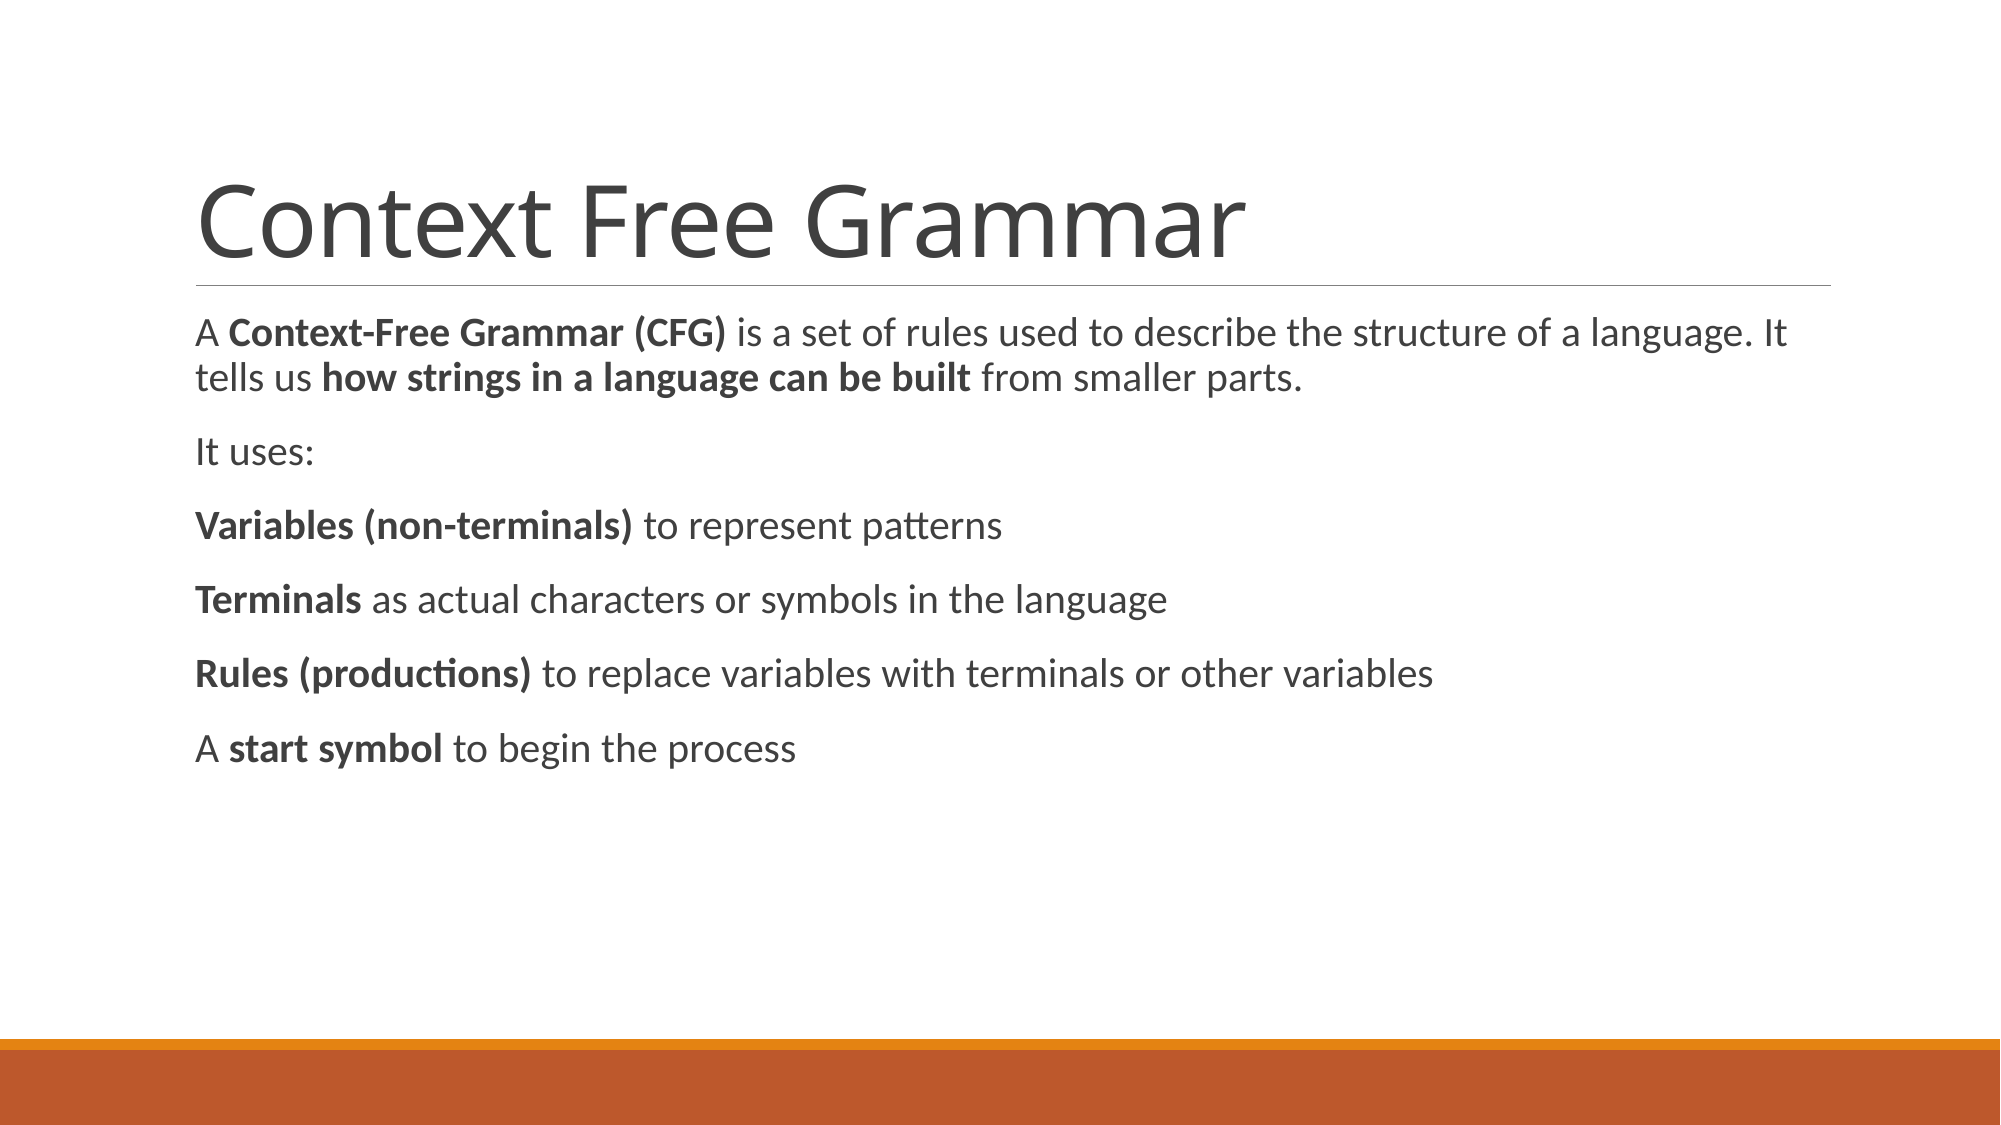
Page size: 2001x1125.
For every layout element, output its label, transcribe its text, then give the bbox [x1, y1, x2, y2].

list A Context-Free Grammar (CFG) is a set of rules used to describe the structure of a language. It tells us how strings in a language can be built from smaller parts. It uses: Variables (non-terminals) to represent patterns Terminals as actual characters or symbols in the language Rules (productions) to replace variables with terminals or other variables A start symbol to begin the process [180, 302, 1830, 963]
title Context Free Grammar [180, 47, 1830, 285]
